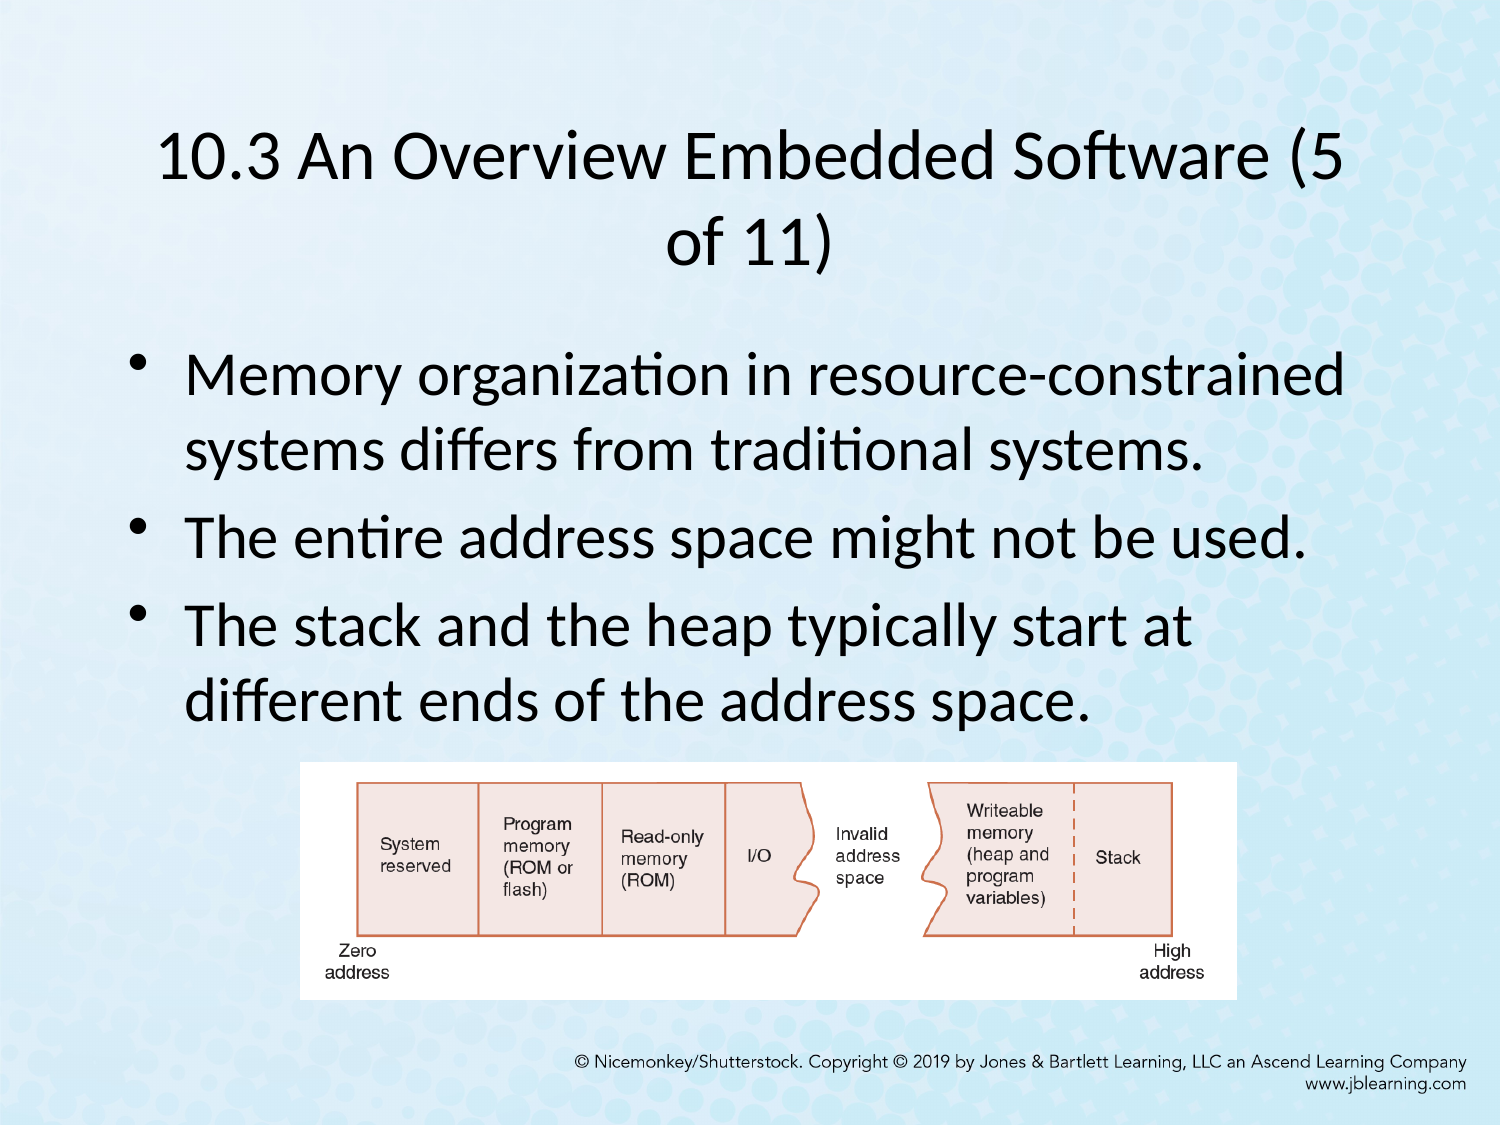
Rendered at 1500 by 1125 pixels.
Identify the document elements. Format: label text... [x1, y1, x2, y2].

picture [0, 0, 1500, 1125]
list Memory organization in resource-constrained systems differs from traditional systems. The entire address space might not be used. The stack and the heap typically start at different ends of the address space. [112, 324, 1388, 813]
title 10.3 An Overview Embedded Software (5 of 11) [112, 99, 1388, 288]
